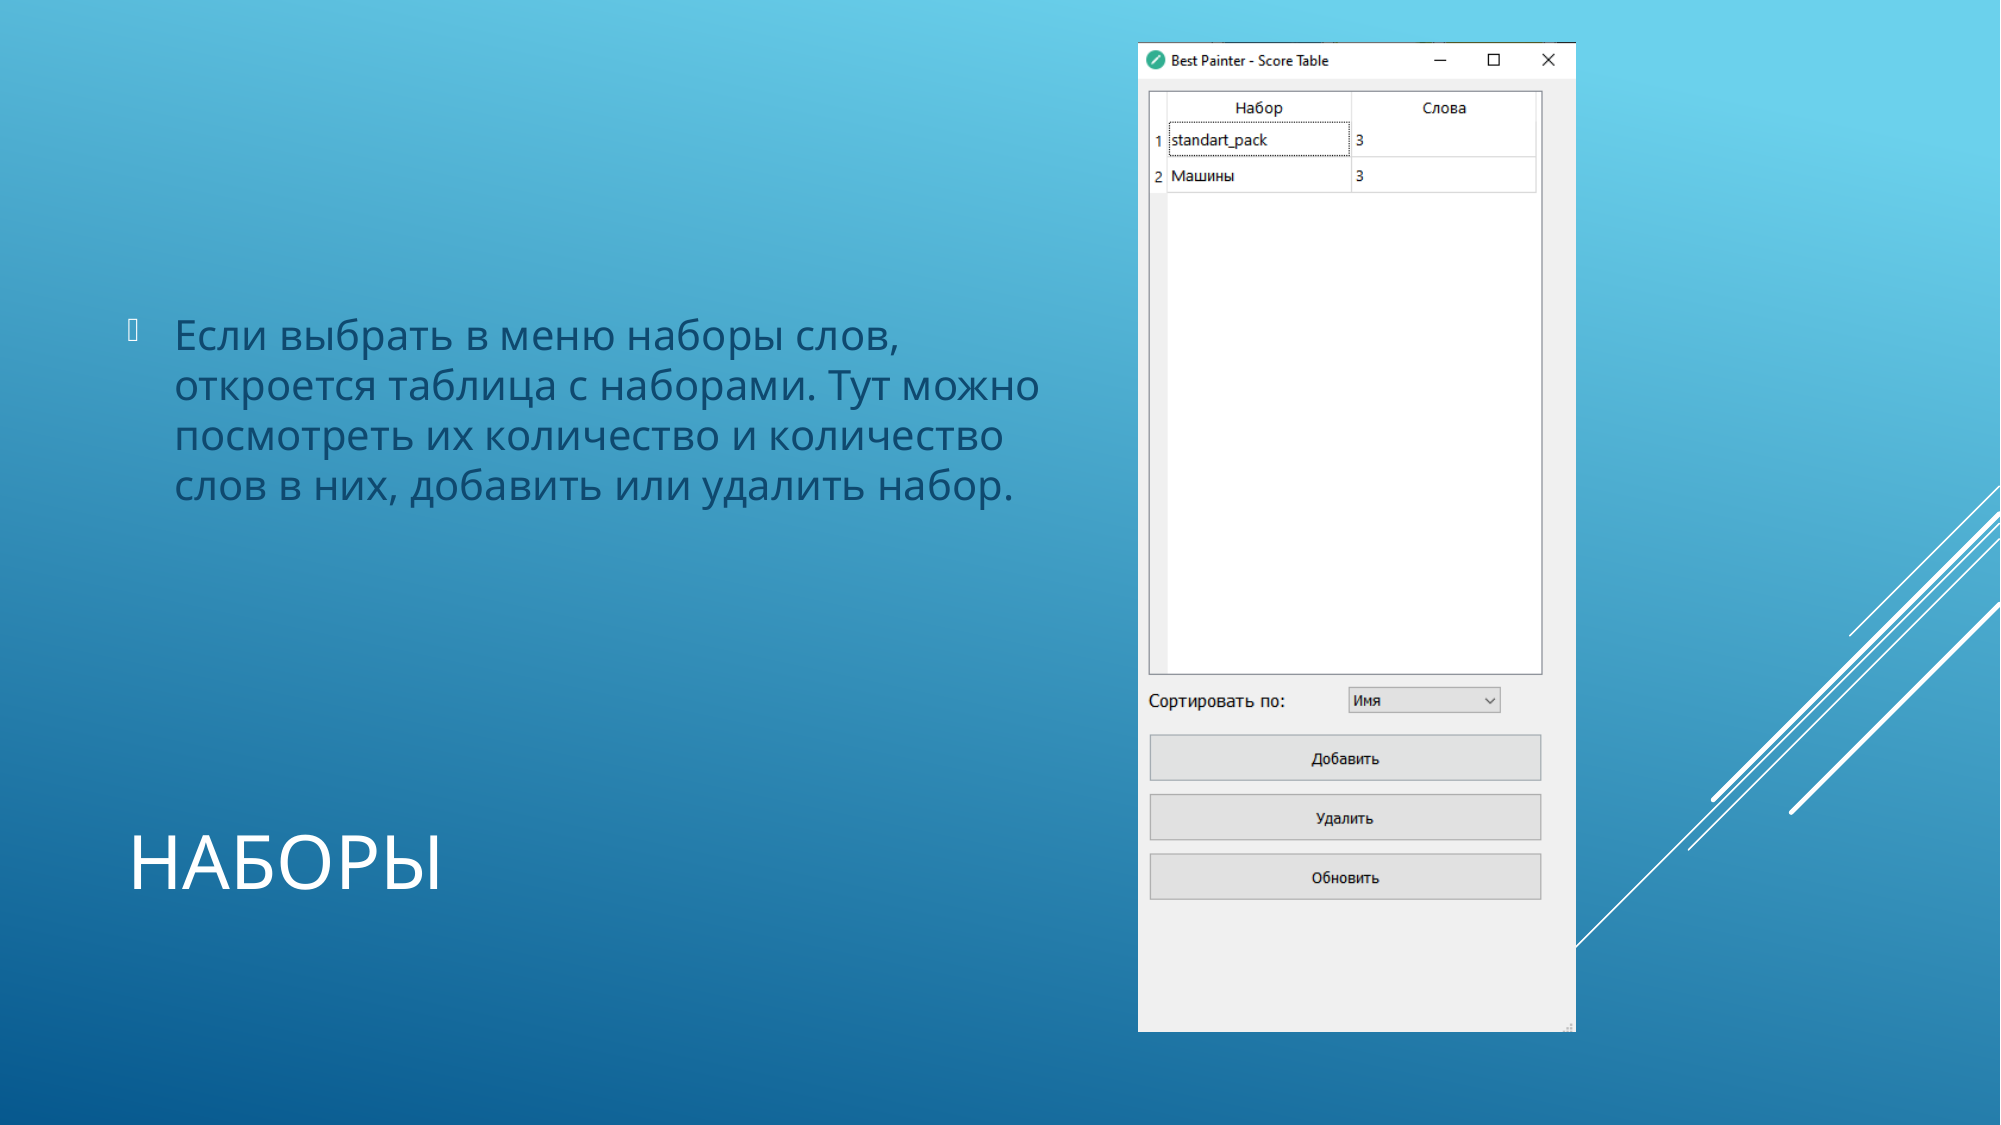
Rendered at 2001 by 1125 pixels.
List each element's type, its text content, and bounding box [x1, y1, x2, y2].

picture [1138, 42, 1577, 1032]
list Если выбрать в меню наборы слов, откроется таблица с наборами. Тут можно посмотреть их количество и количество слов в них, добавить или удалить набор. [112, 112, 1075, 706]
title Наборы [112, 736, 1138, 984]
